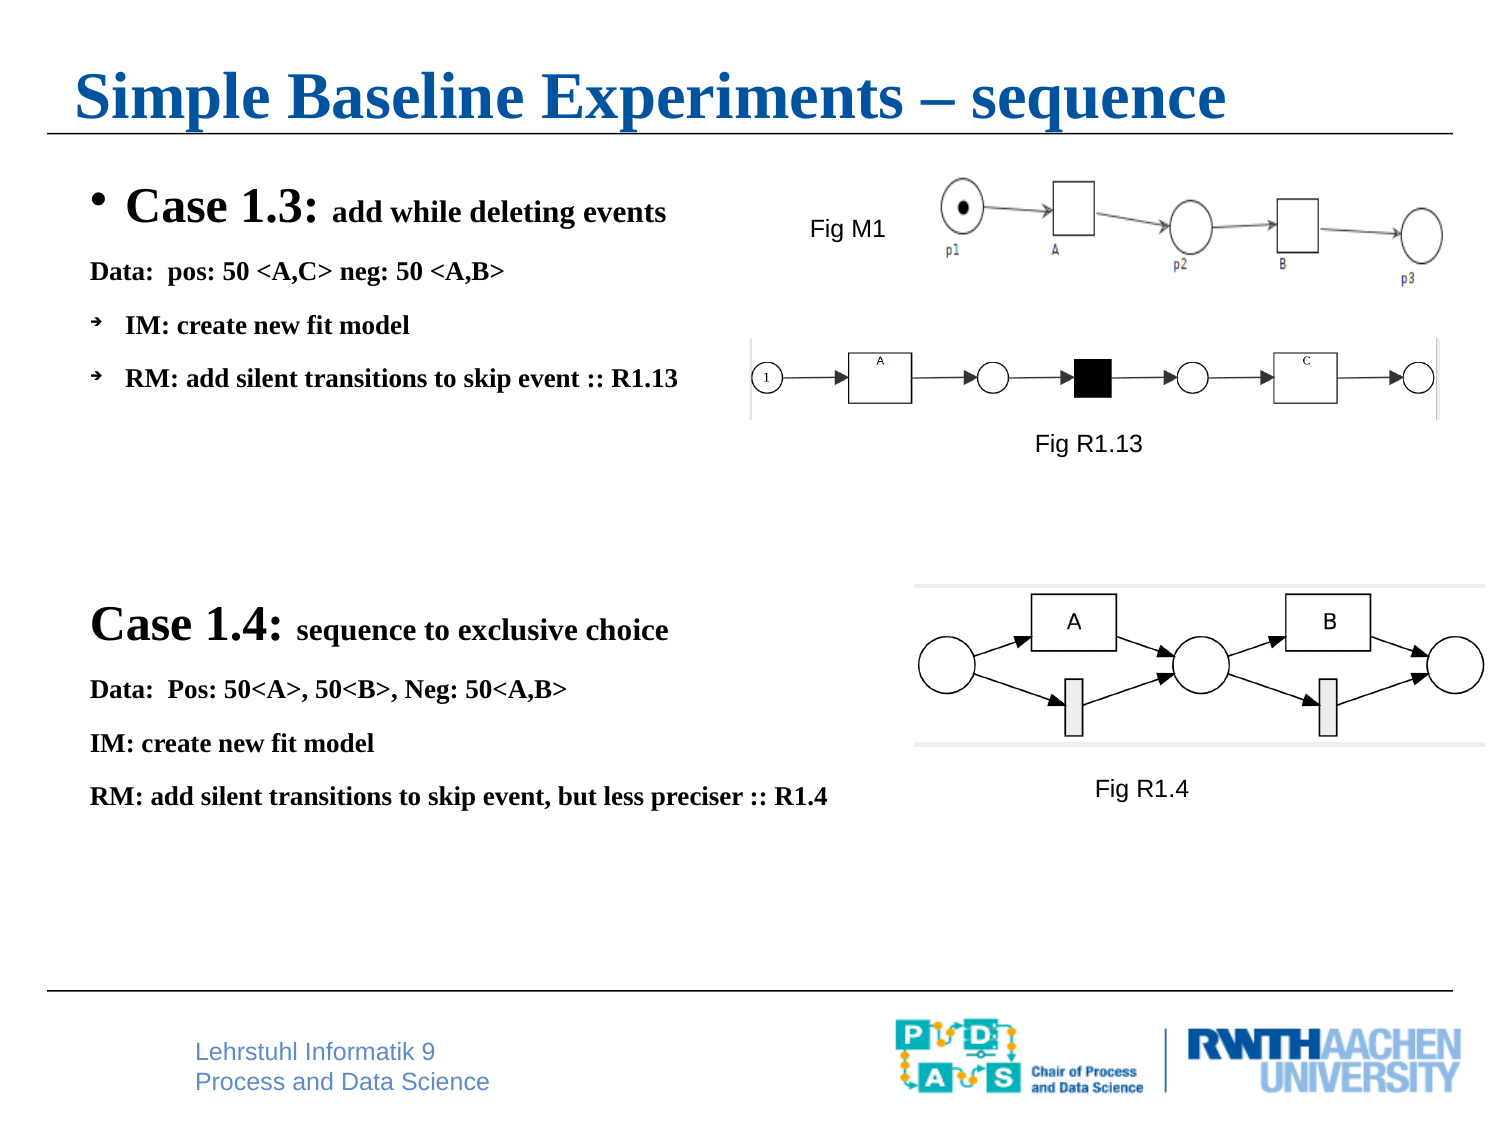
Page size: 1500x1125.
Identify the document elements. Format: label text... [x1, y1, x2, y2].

text_box Simple Baseline Experiments – sequence [59, 45, 1425, 179]
text_box Fig M1 [795, 204, 924, 247]
picture [929, 164, 1455, 307]
picture [857, 974, 1500, 1125]
text_box Fig R1.4 [1080, 765, 1245, 810]
text_box Fig R1.13 [1020, 428, 1185, 465]
text_box Case 1.3: add while deleting events Data: pos: 50 <A,C> neg: 50 <A,B> IM: create new fit model RM: add silent transitions to skip event :: R1.13 Case 1.4: sequence to exclusive choice Data: Pos: 50<A>, 50<B>, Neg: 50<A,B> IM: create new fit model RM: add silent transitions to skip event, but less preciser :: R1.4 [74, 164, 1410, 888]
picture [913, 584, 1485, 748]
picture [748, 337, 1441, 420]
